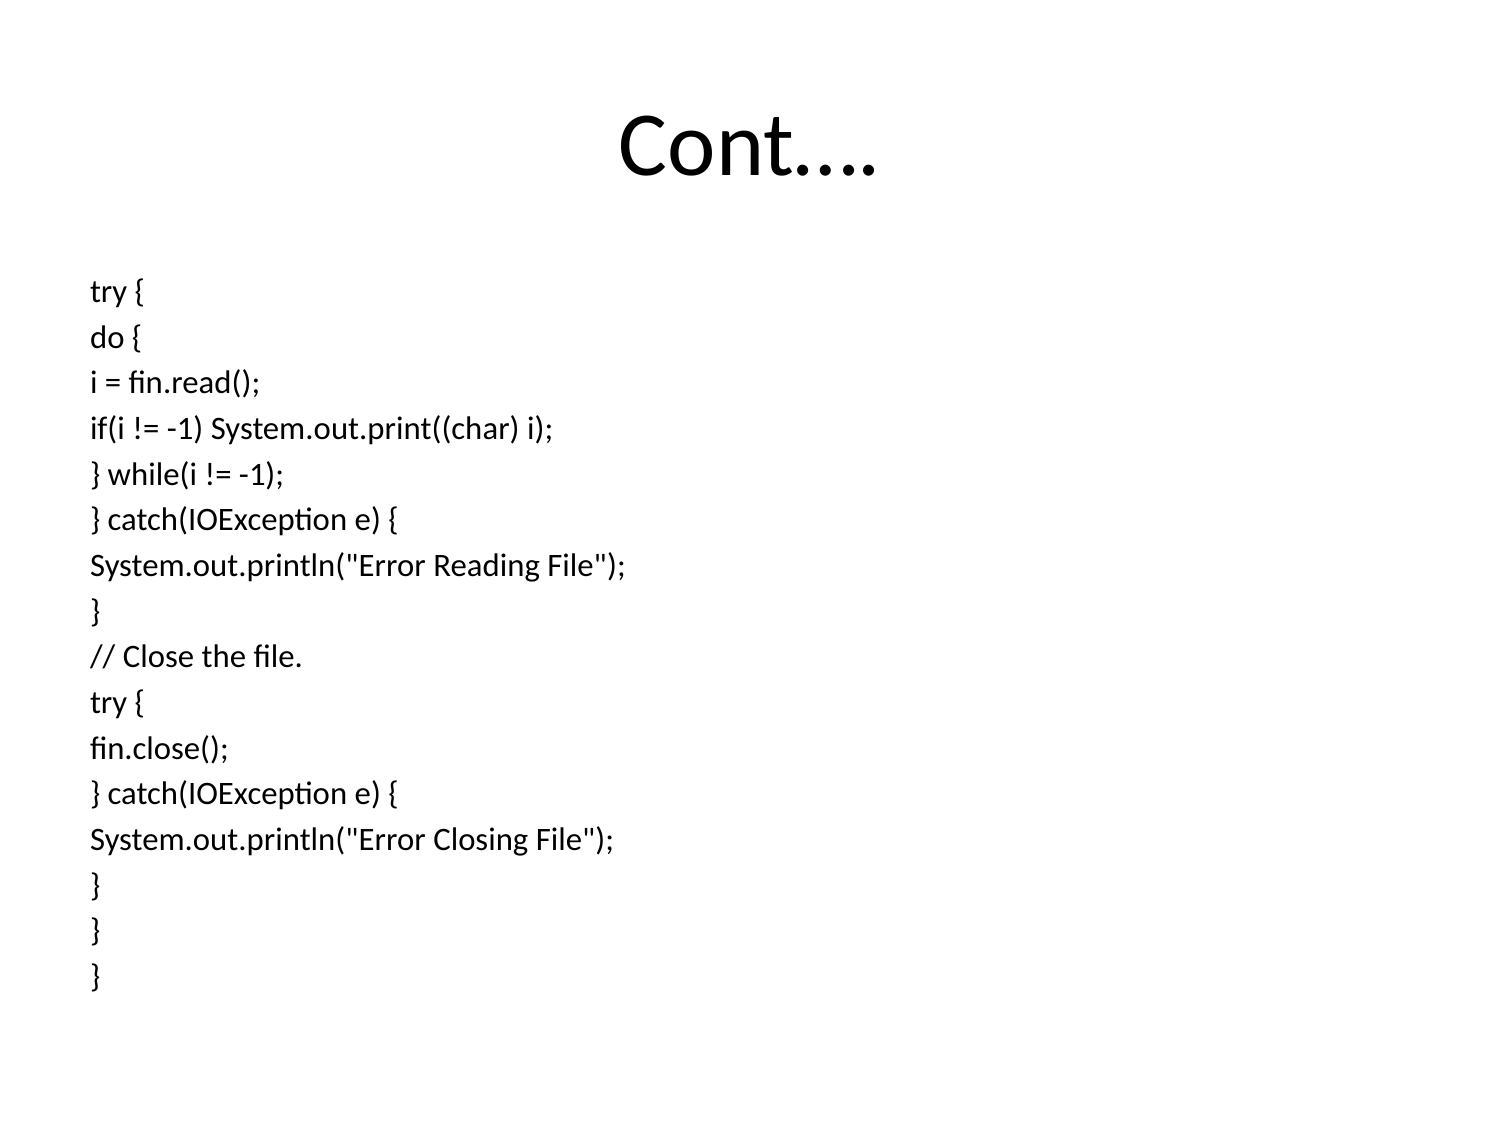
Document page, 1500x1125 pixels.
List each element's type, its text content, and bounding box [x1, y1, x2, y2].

list try { do { i = fin.read(); if(i != -1) System.out.print((char) i); } while(i != -1); } catch(IOException e) { System.out.println("Error Reading File"); } // Close the file. try { fin.close(); } catch(IOException e) { System.out.println("Error Closing File"); } } } [75, 262, 1425, 1005]
title Cont…. [75, 45, 1425, 233]
